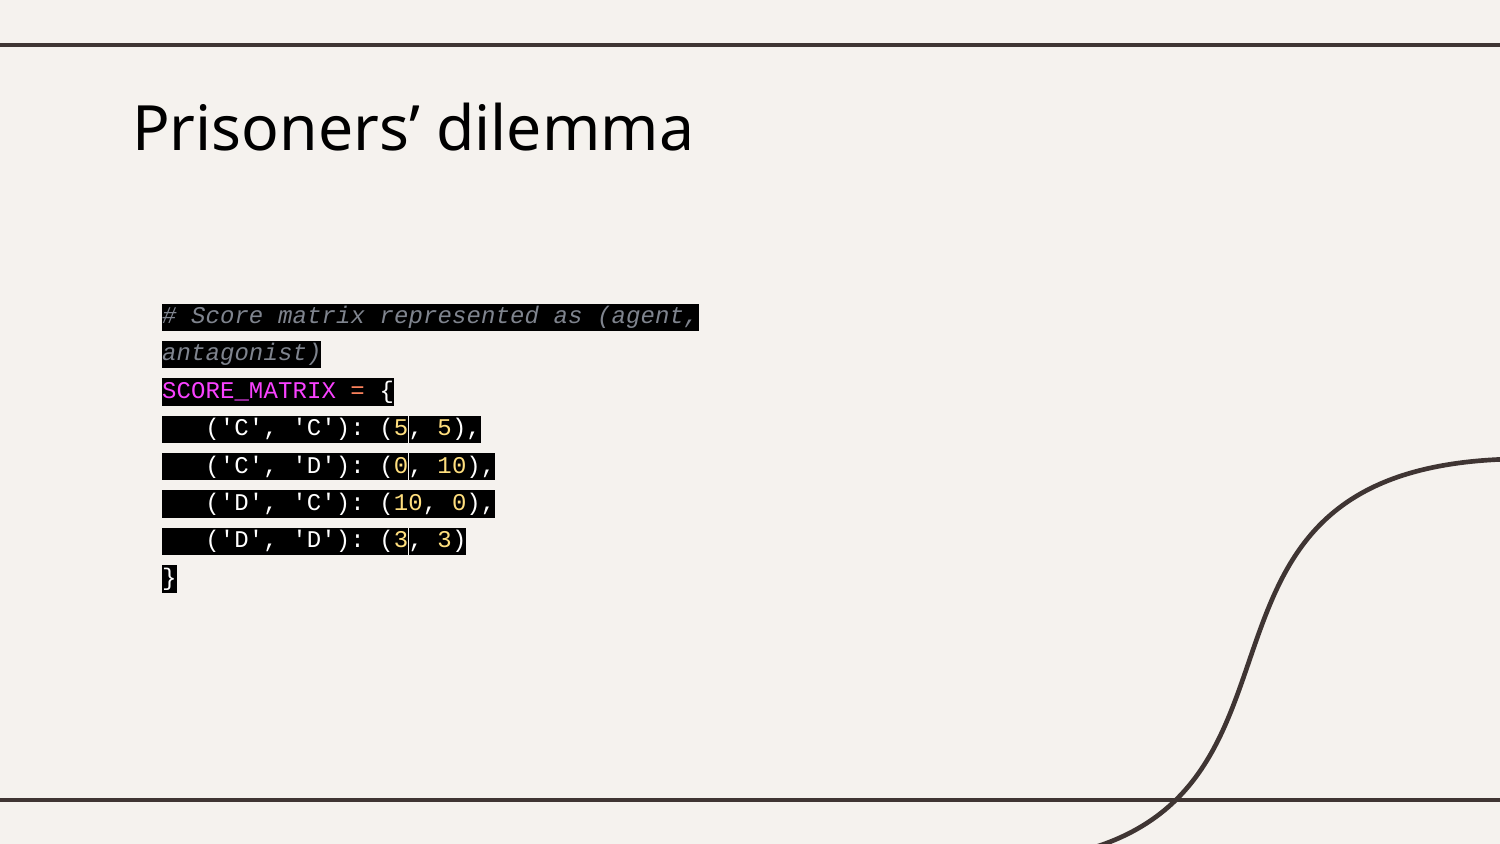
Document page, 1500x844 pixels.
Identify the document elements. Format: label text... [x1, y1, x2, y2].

subtitle # Score matrix represented as (agent, antagonist) SCORE_MATRIX = { ('C', 'C'): (5, 5), ('C', 'D'): (0, 10), ('D', 'C'): (10, 0), ('D', 'D'): (3, 3) } [146, 275, 779, 667]
title Prisoners’ dilemma [116, 72, 1049, 167]
